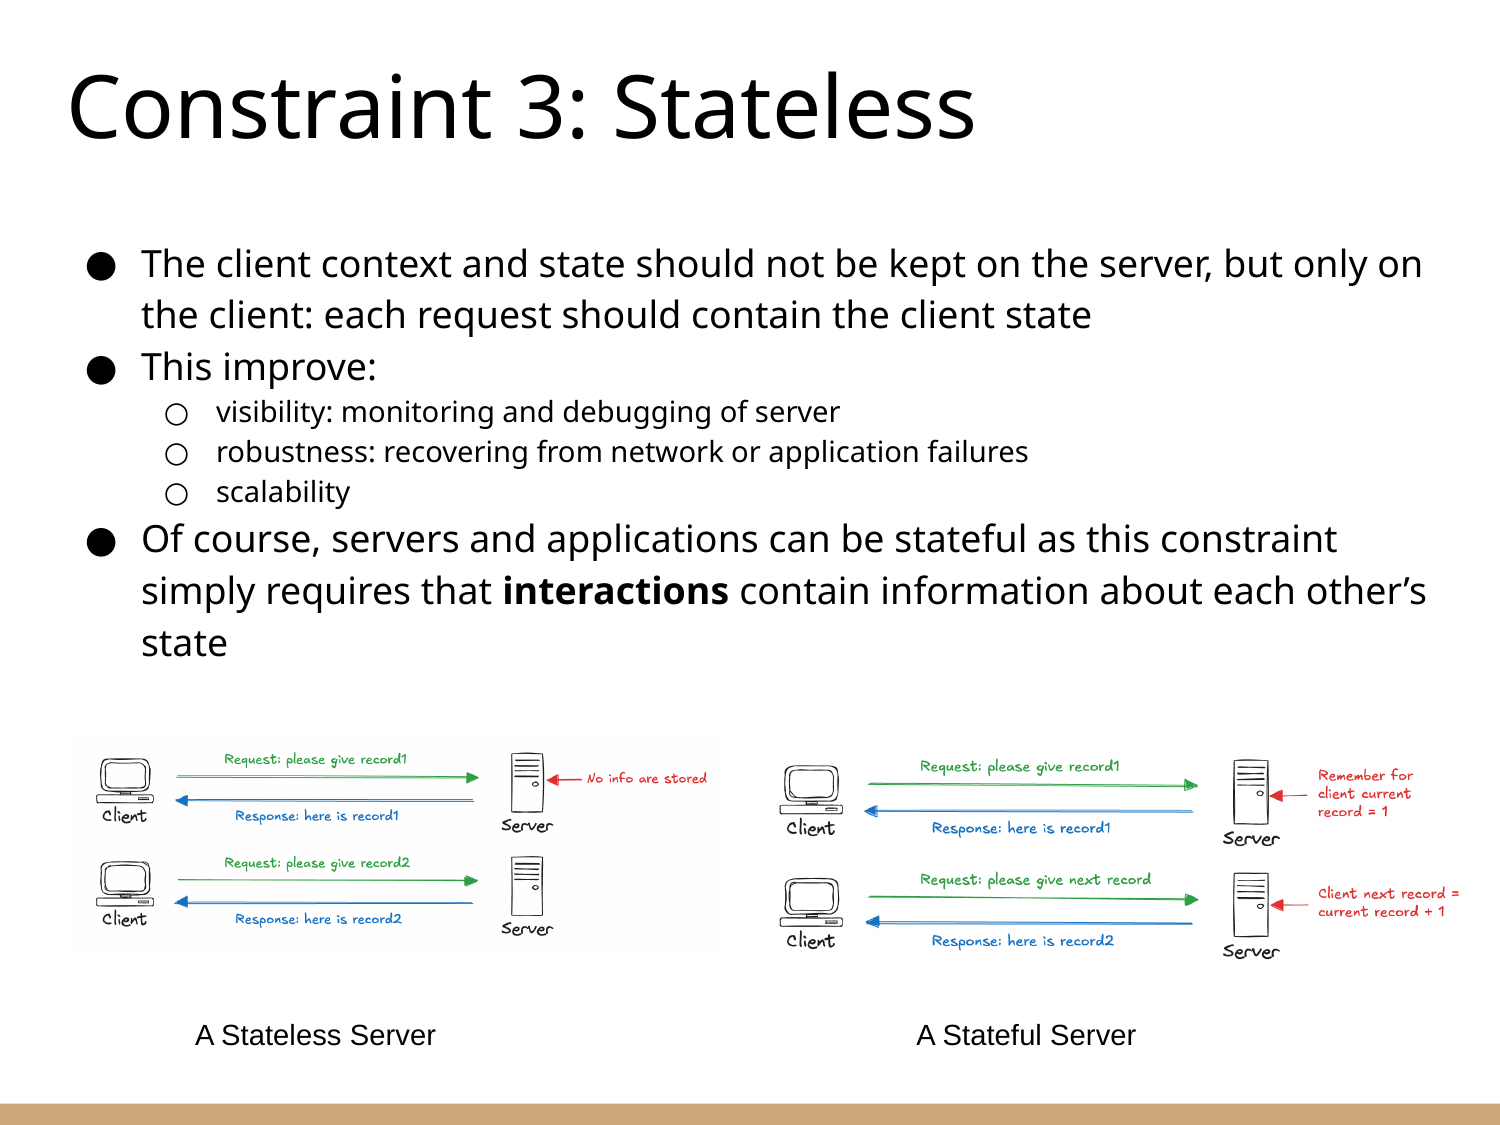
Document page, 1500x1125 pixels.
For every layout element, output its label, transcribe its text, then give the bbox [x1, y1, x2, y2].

picture [749, 740, 1468, 980]
text_box A Stateless Server [180, 1001, 459, 1071]
title Constraint 3: Stateless [51, 69, 1449, 172]
picture [67, 736, 720, 956]
text_box A Stateful Server [901, 1001, 1181, 1071]
list The client context and state should not be kept on the server, but only on the client: each request should contain the client state This improve: visibility: monitoring and debugging of server robustness: recovering from network or application failures scalability Of course, servers and applications can be stateful as this constraint simply requires that interactions contain information about each other’s state [51, 217, 1449, 1071]
